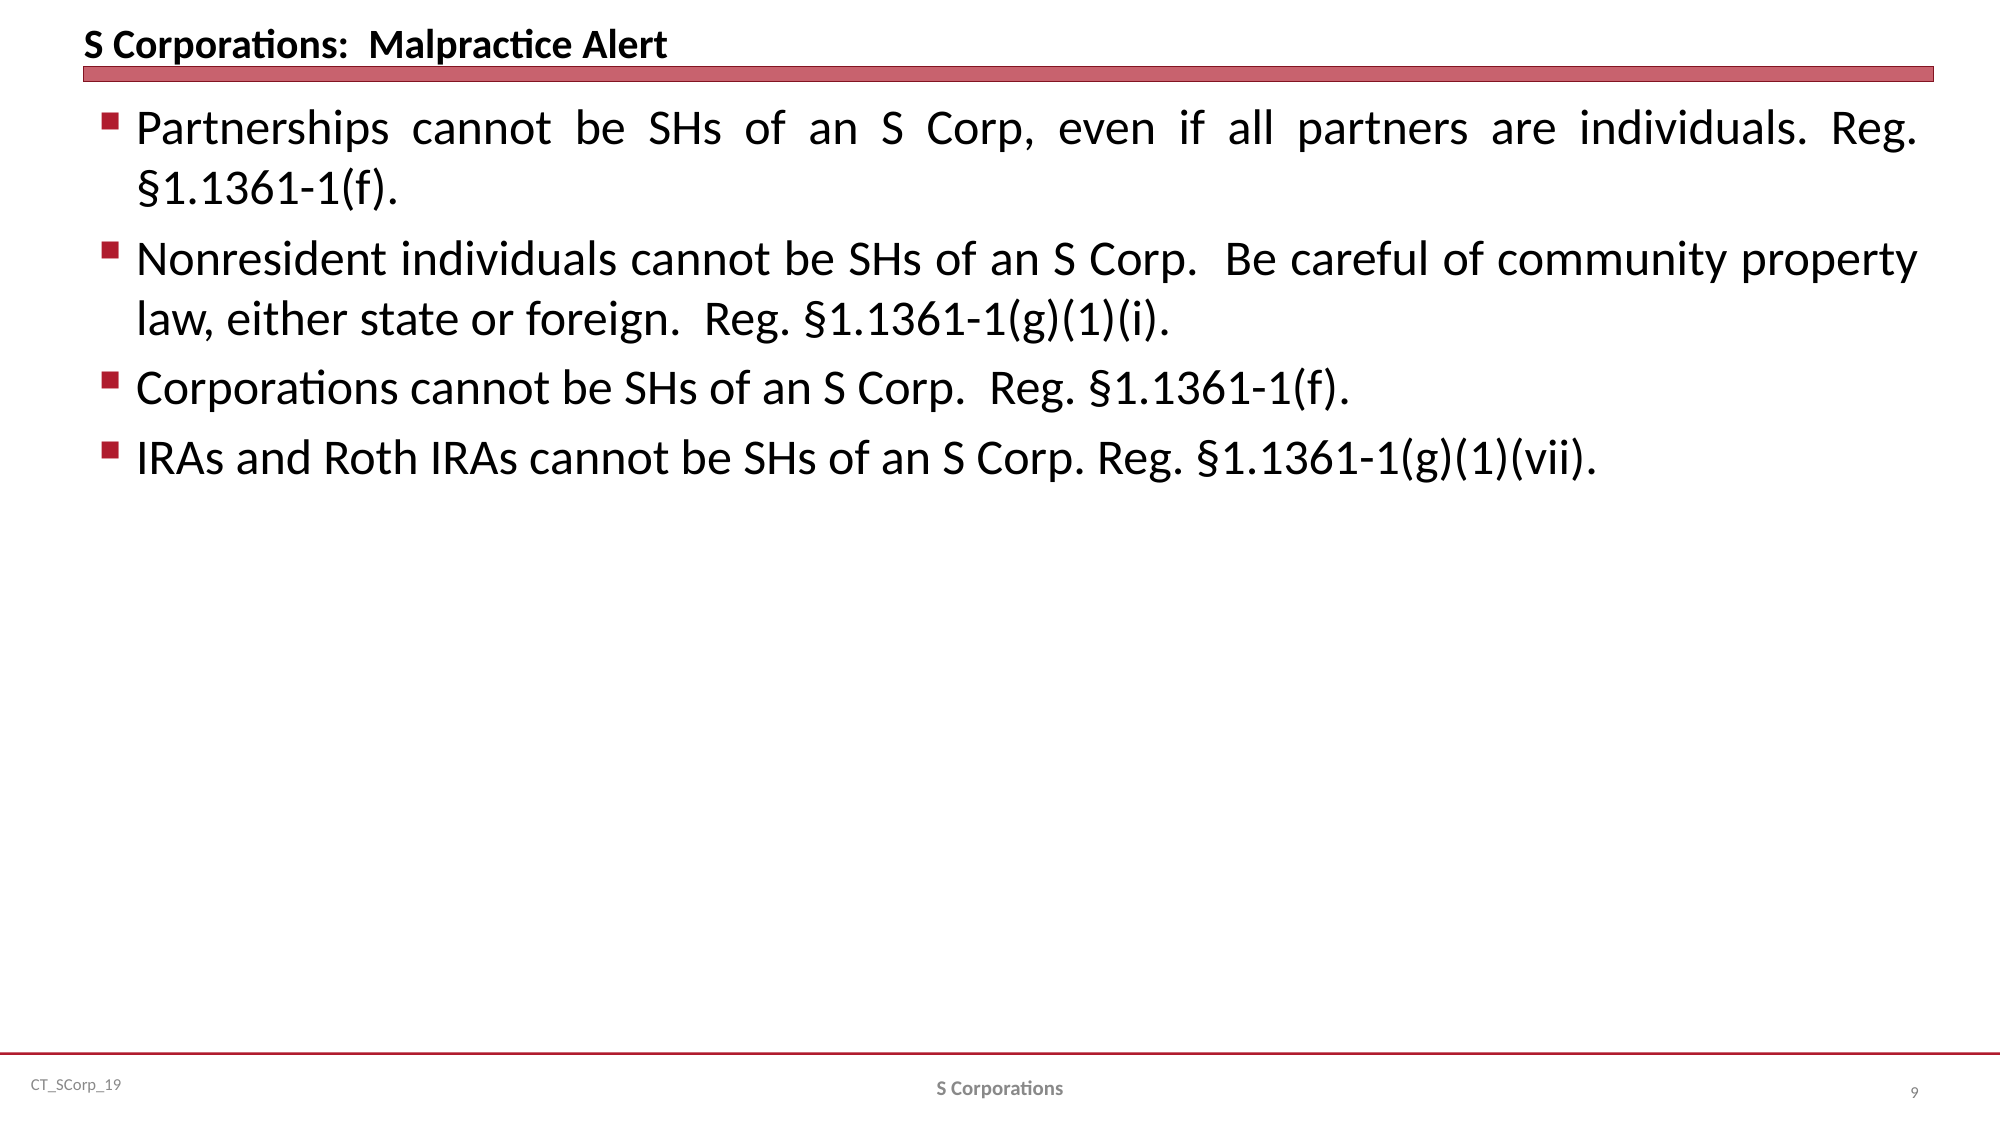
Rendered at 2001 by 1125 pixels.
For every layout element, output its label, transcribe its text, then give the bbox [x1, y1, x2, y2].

slide_number 9 [1834, 1061, 1934, 1122]
title S Corporations: Malpractice Alert [83, 6, 1935, 67]
footer S Corporations [683, 1056, 1317, 1117]
list Partnerships cannot be SHs of an S Corp, even if all partners are individuals. Reg. §1.1361-1(f). Nonresident individuals cannot be SHs of an S Corp. Be careful of community property law, either state or foreign. Reg. §1.1361-1(g)(1)(i). Corporations cannot be SHs of an S Corp. Reg. §1.1361-1(f). IRAs and Roth IRAs cannot be SHs of an S Corp. Reg. §1.1361-1(g)(1)(vii). [83, 87, 1934, 1041]
